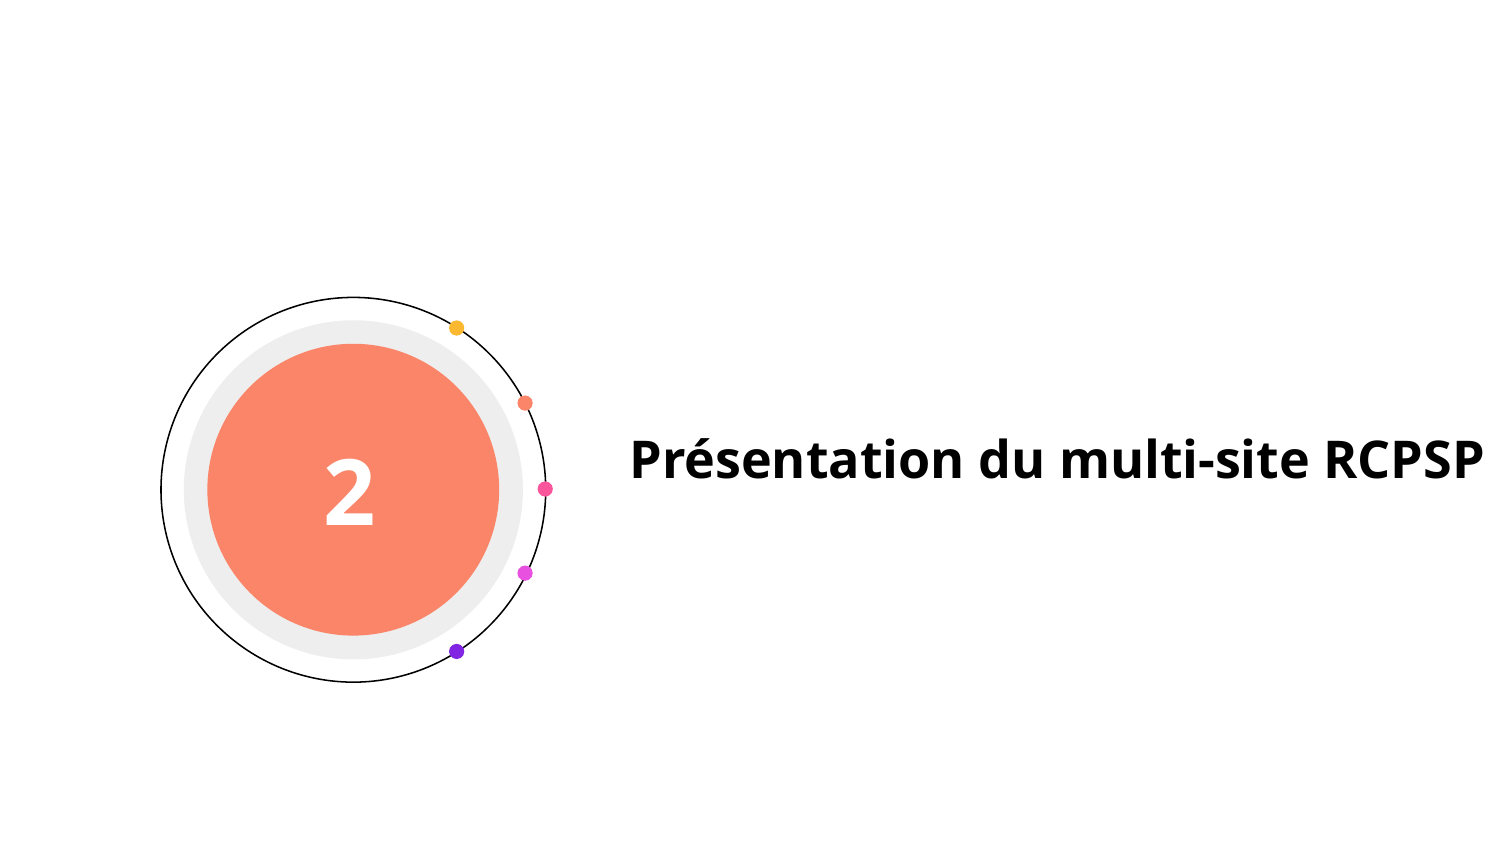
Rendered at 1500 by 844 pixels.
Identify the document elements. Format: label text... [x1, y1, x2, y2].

text_box [448, 320, 465, 336]
text_box [207, 343, 499, 636]
title Présentation du multi-site RCPSP [424, 418, 1500, 498]
text_box 2 [308, 418, 424, 559]
text_box [183, 320, 523, 660]
text_box [448, 643, 465, 660]
text_box [160, 297, 546, 683]
text_box [517, 395, 533, 411]
text_box [517, 565, 533, 581]
